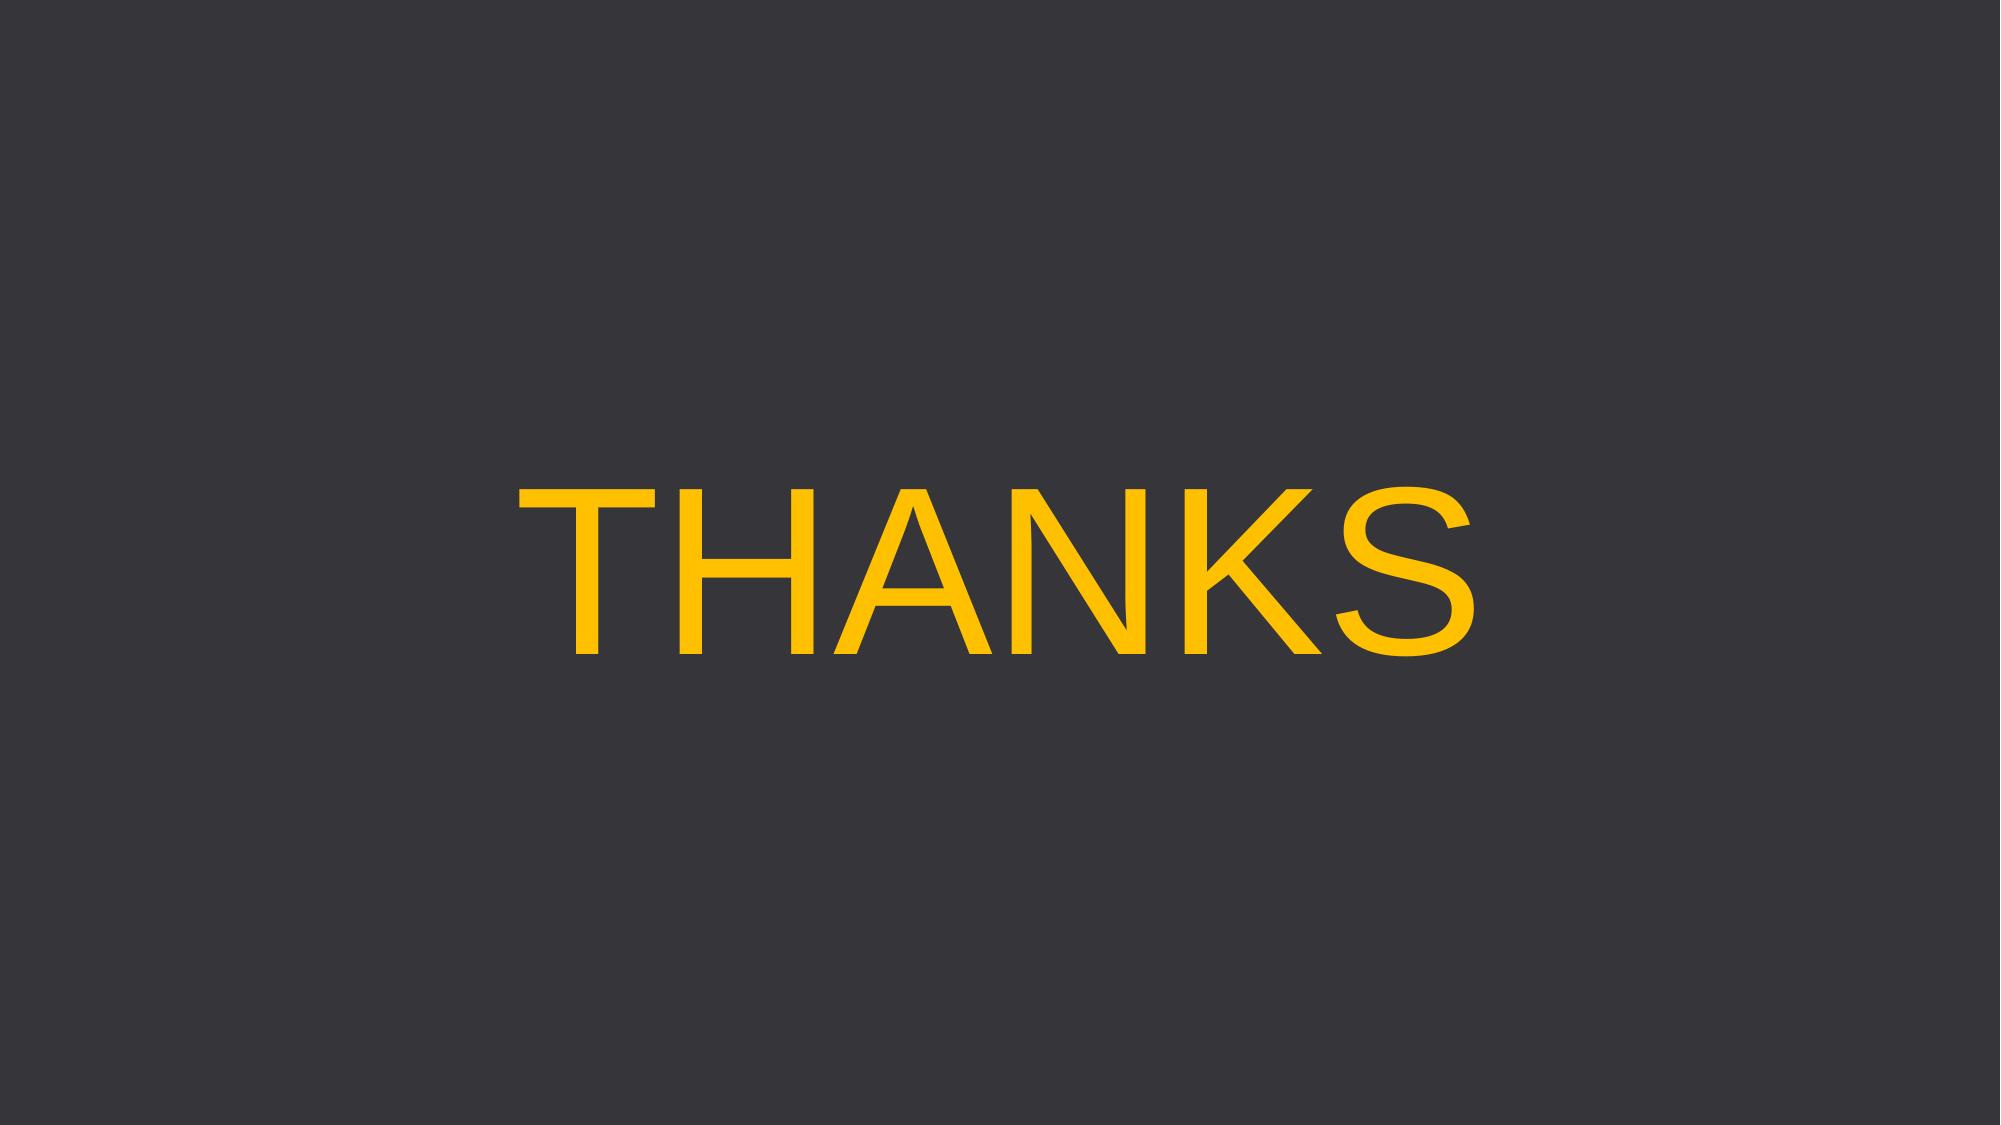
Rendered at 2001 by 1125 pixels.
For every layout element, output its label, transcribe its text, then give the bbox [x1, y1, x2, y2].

text_box THANKS [471, 407, 1529, 711]
